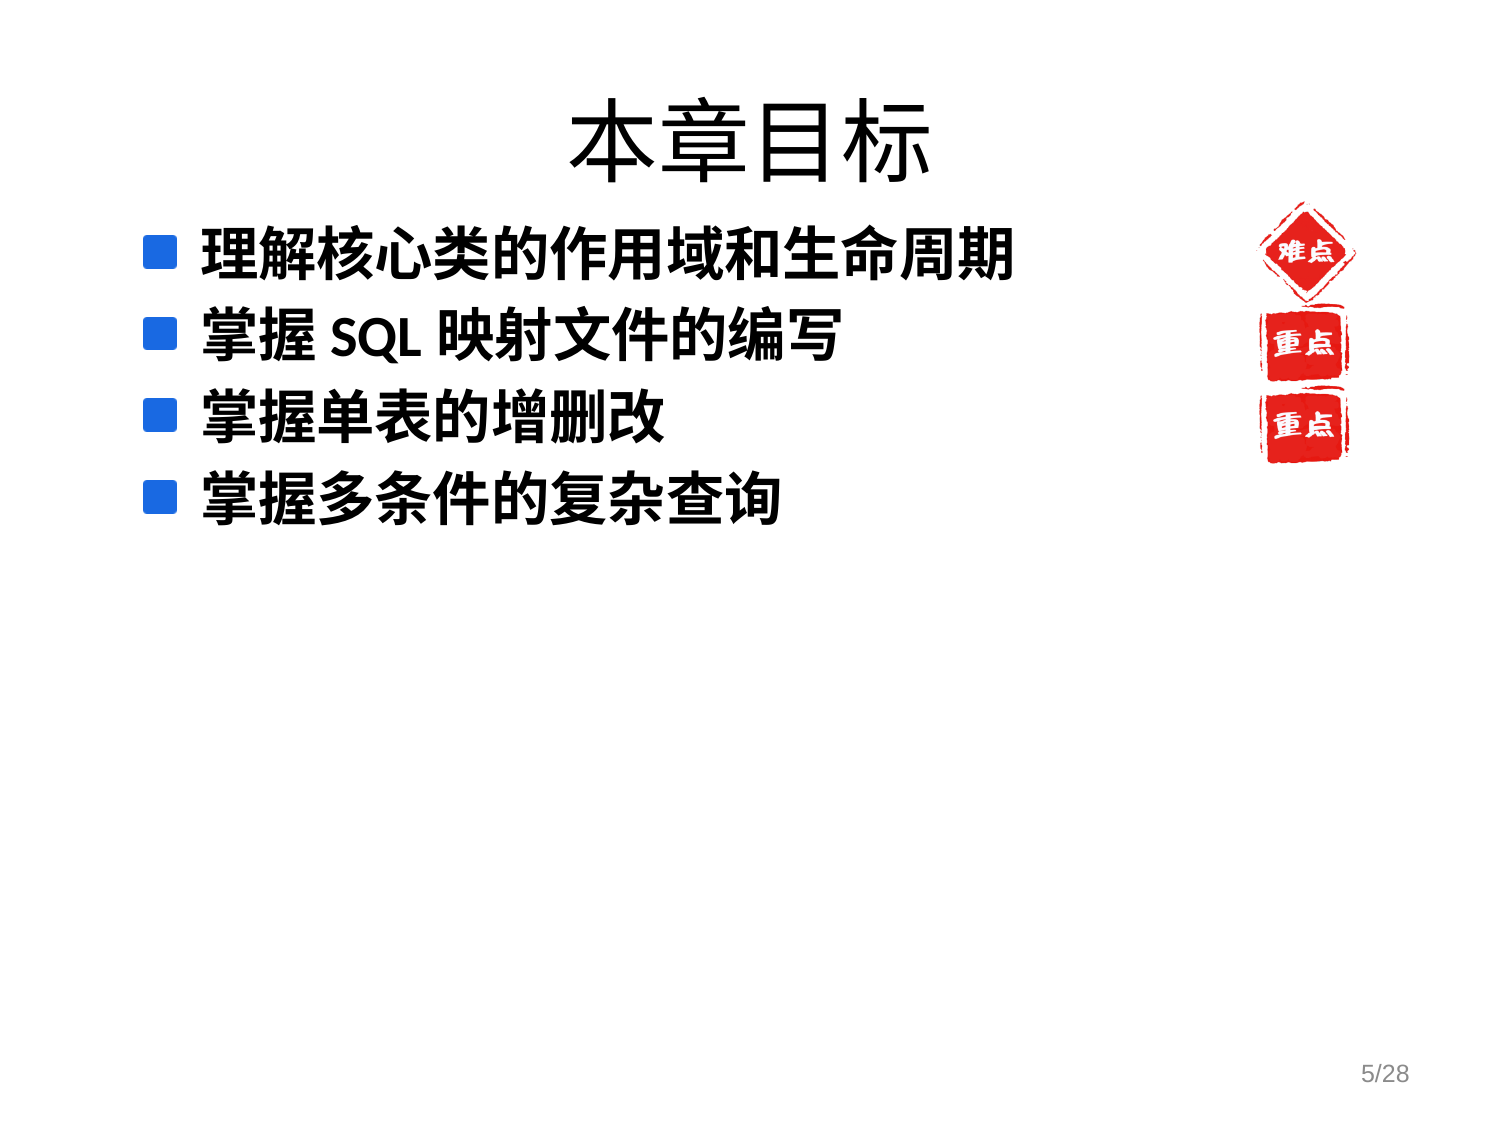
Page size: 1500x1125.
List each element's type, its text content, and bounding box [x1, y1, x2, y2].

picture [1241, 198, 1360, 481]
text_box 理解核心类的作用域和生命周期 掌握SQL映射文件的编写 掌握单表的增删改 掌握多条件的复杂查询 [128, 209, 1383, 1032]
title 本章目标 [75, 45, 1425, 233]
picture [143, 398, 177, 432]
picture [143, 480, 177, 514]
picture [143, 317, 177, 350]
picture [143, 235, 177, 269]
slide_number 5/28 [1074, 1042, 1425, 1103]
